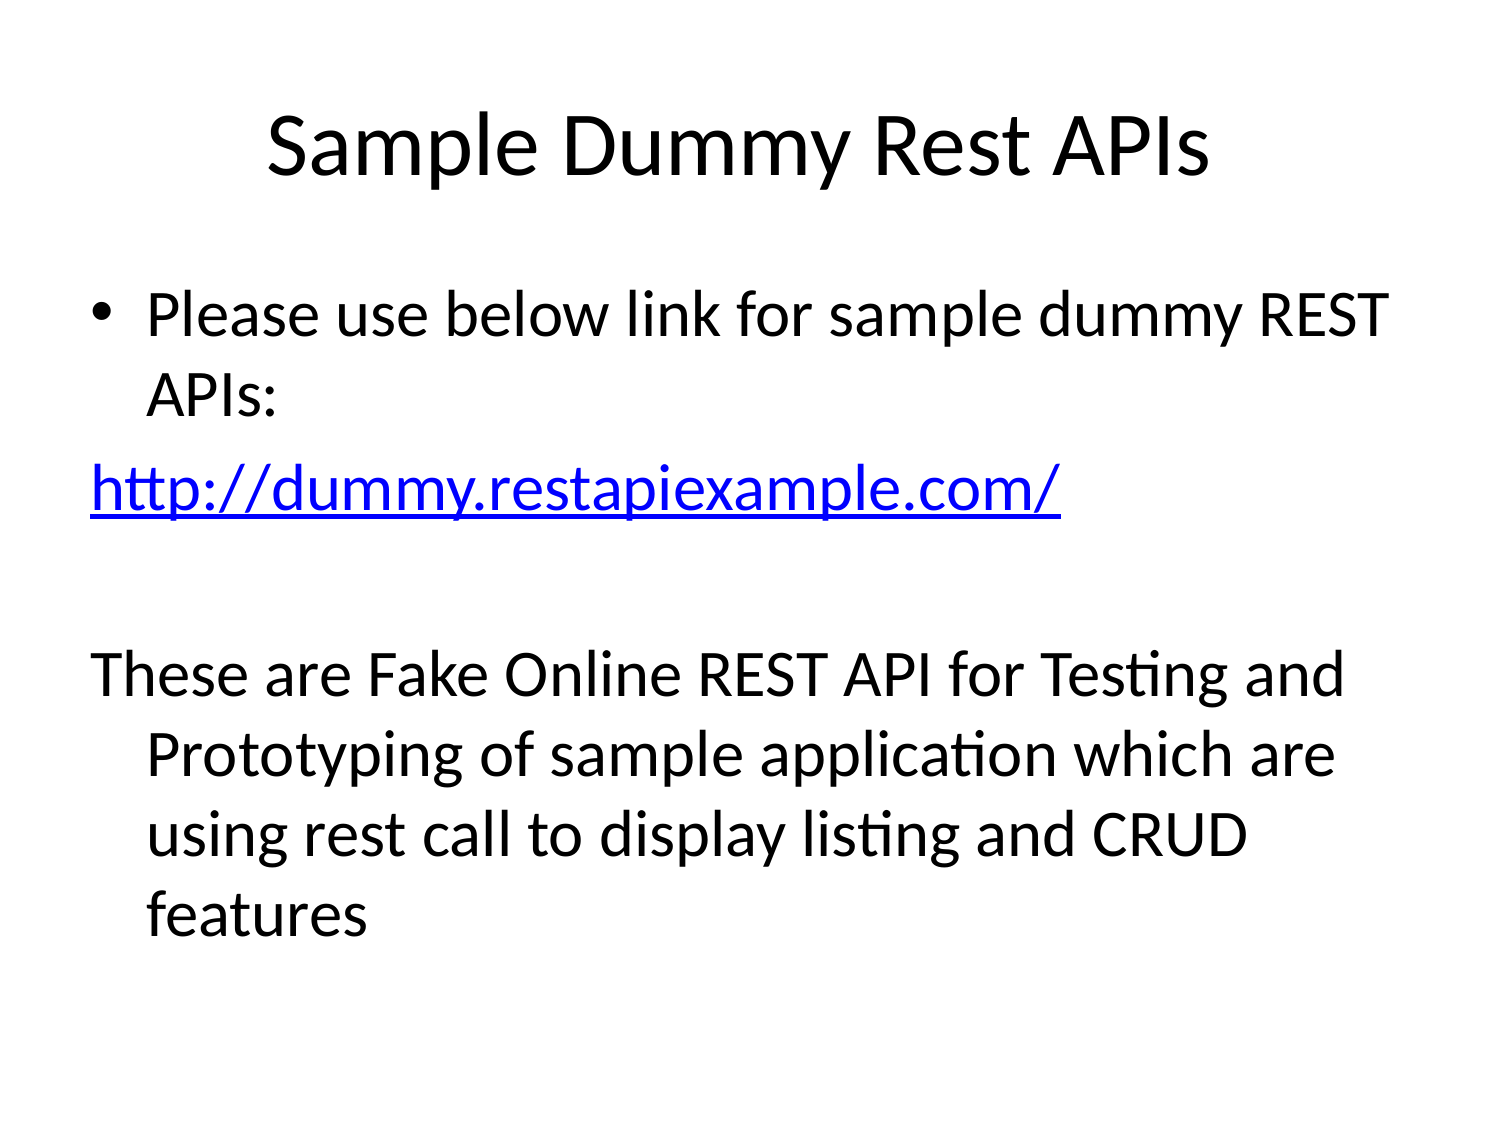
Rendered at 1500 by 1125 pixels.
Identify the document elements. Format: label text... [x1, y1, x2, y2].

list Please use below link for sample dummy REST APIs: http://dummy.restapiexample.com/ These are Fake Online REST API for Testing and Prototyping of sample application which are using rest call to display listing and CRUD features [75, 262, 1425, 1005]
title Sample Dummy Rest APIs [75, 45, 1425, 233]
